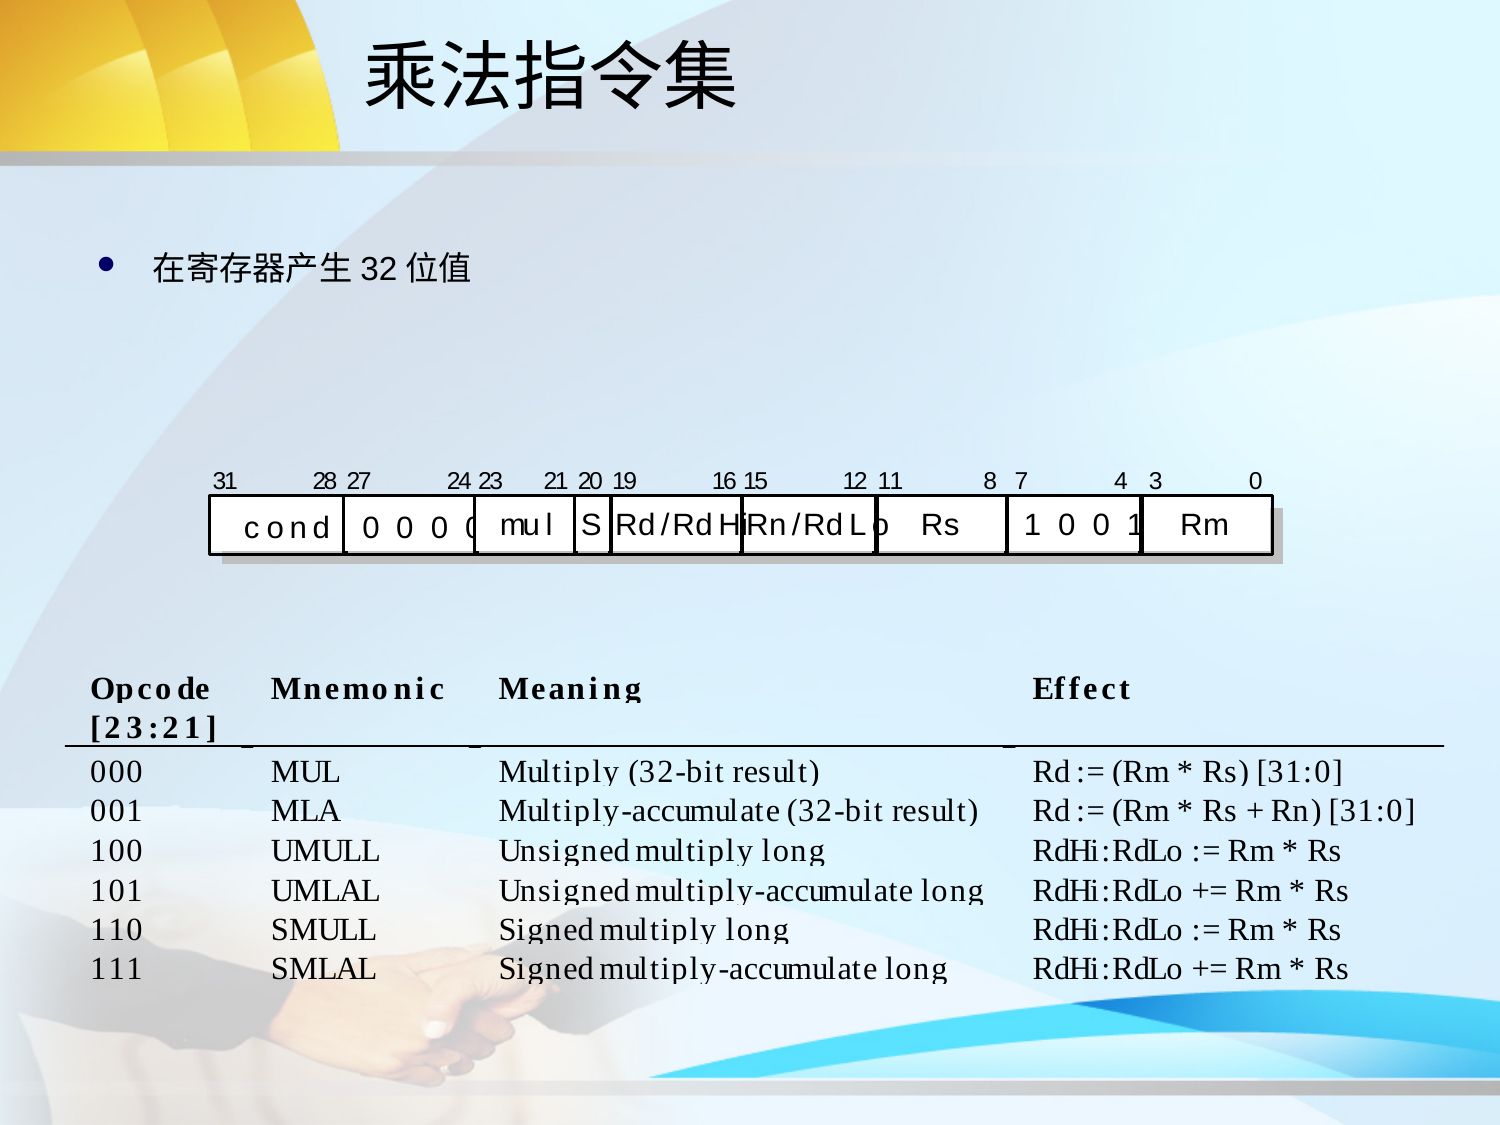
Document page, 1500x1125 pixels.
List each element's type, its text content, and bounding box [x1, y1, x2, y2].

list 在寄存器产生32位值 [83, 179, 1409, 405]
picture [0, 0, 1500, 1125]
title 乘法指令集 [348, 31, 1471, 136]
